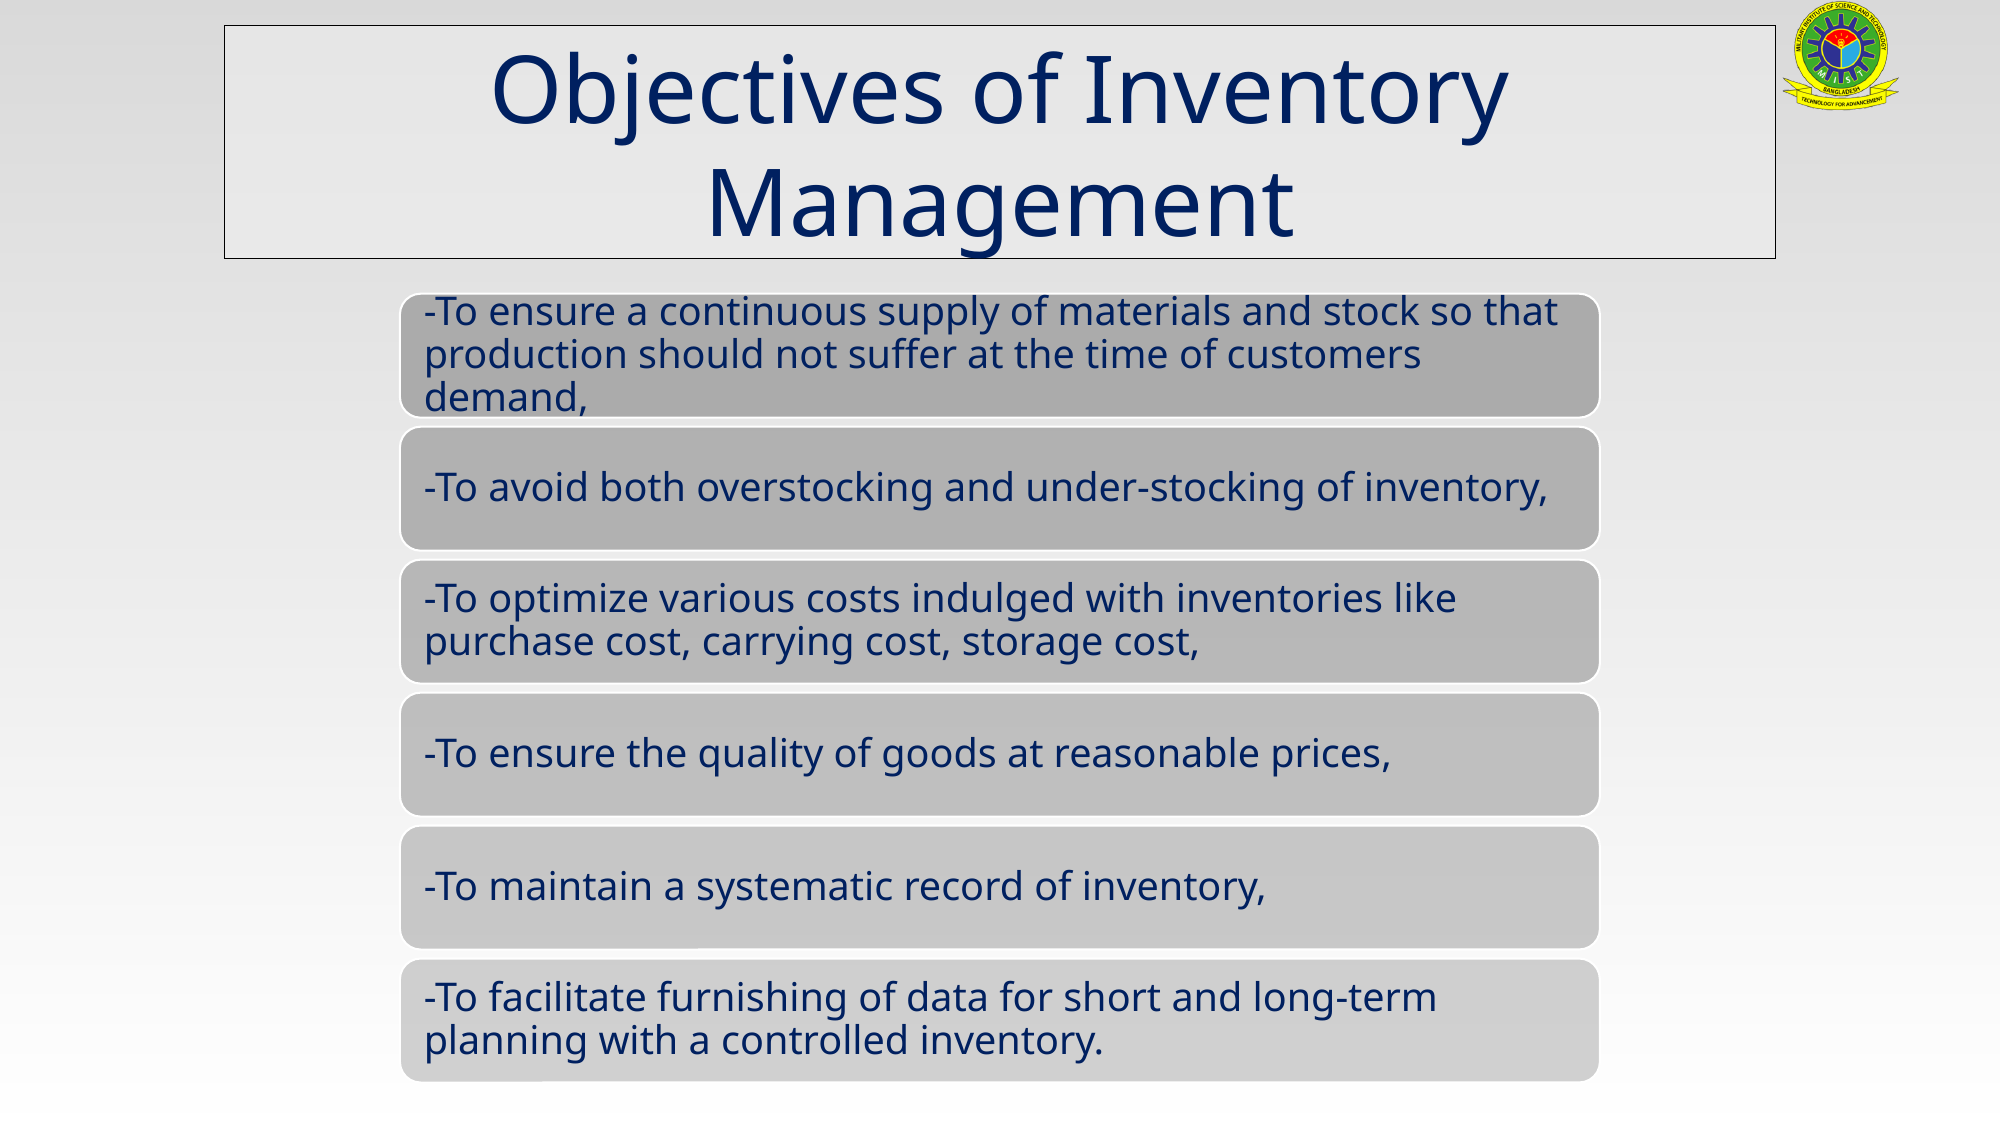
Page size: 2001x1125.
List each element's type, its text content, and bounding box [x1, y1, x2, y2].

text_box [399, 288, 1600, 1089]
picture [1780, 0, 1900, 112]
text_box Objectives of Inventory Management [224, 25, 1776, 259]
